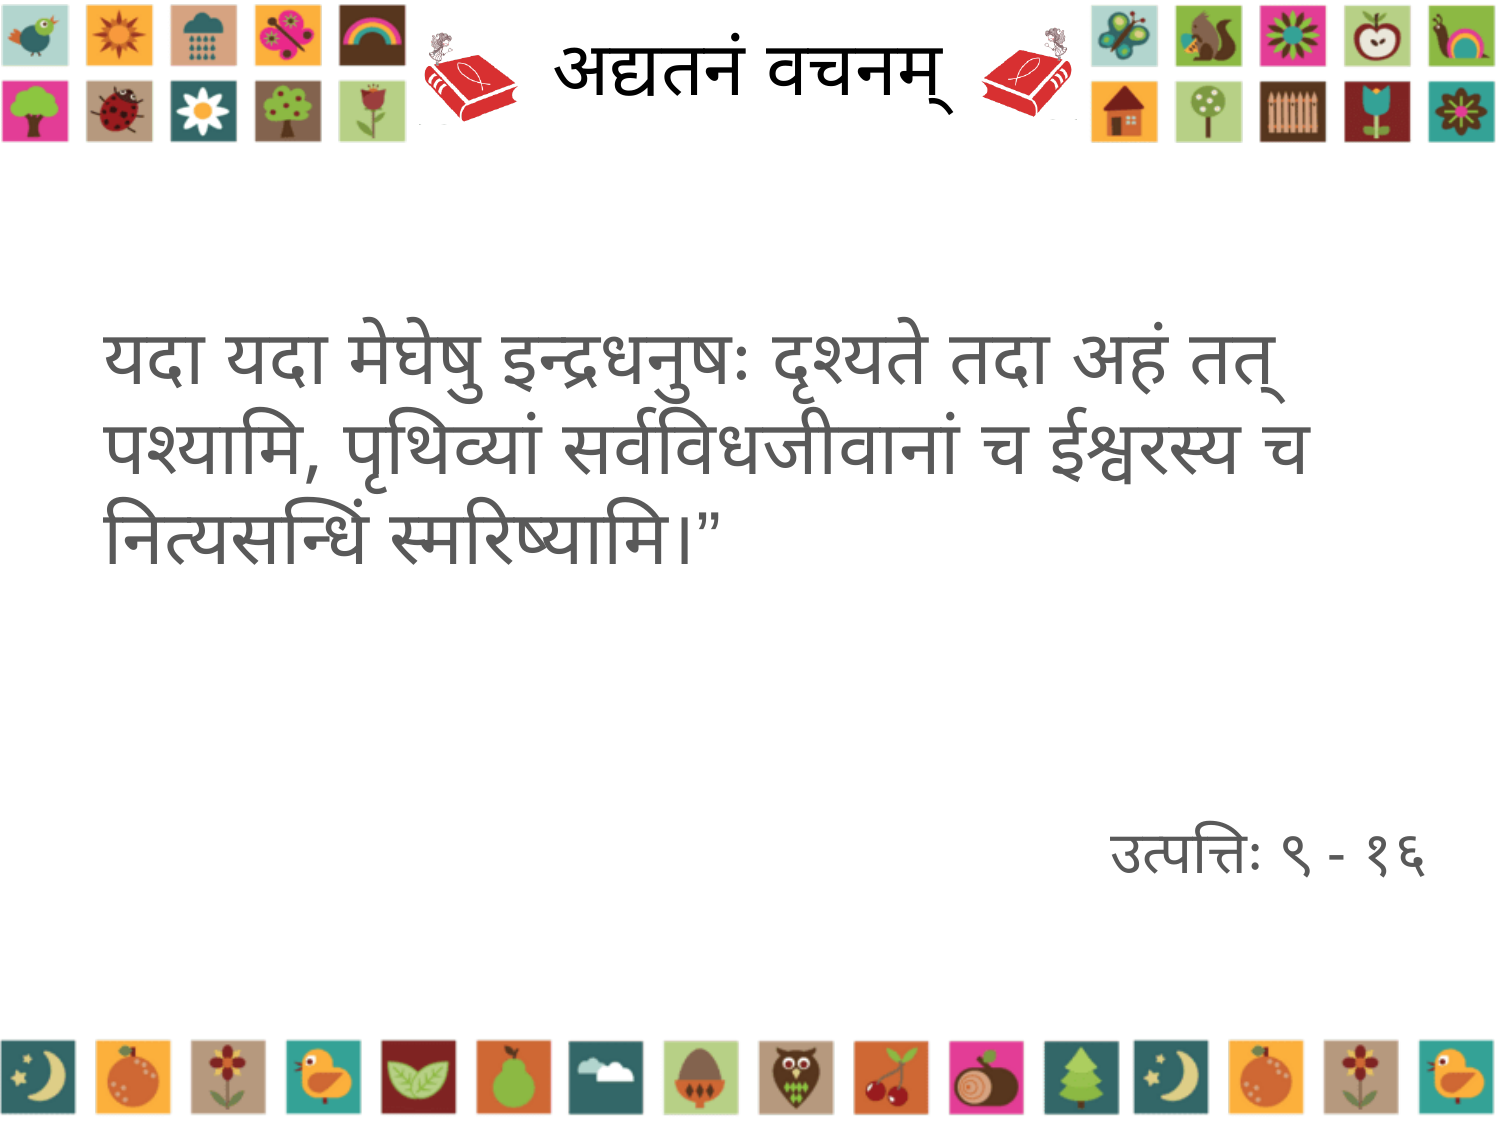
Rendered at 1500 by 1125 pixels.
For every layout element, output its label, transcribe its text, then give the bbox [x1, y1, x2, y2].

text_box अद्यतनं वचनम् [425, 13, 948, 119]
picture [0, 3, 550, 150]
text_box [0, 1028, 1500, 1118]
picture [950, 3, 1500, 150]
text_box यदा यदा मेघेषु इन्द्रधनुषः दृश्यते तदा अहं तत् पश्यामि, पृथिव्यां सर्वविधजीवानां च ईश्वरस्य च नित्यसन्धिं स्मरिष्यामि।” [88, 302, 1436, 588]
text_box उत्पत्तिः ९ - १६ [808, 807, 1441, 893]
